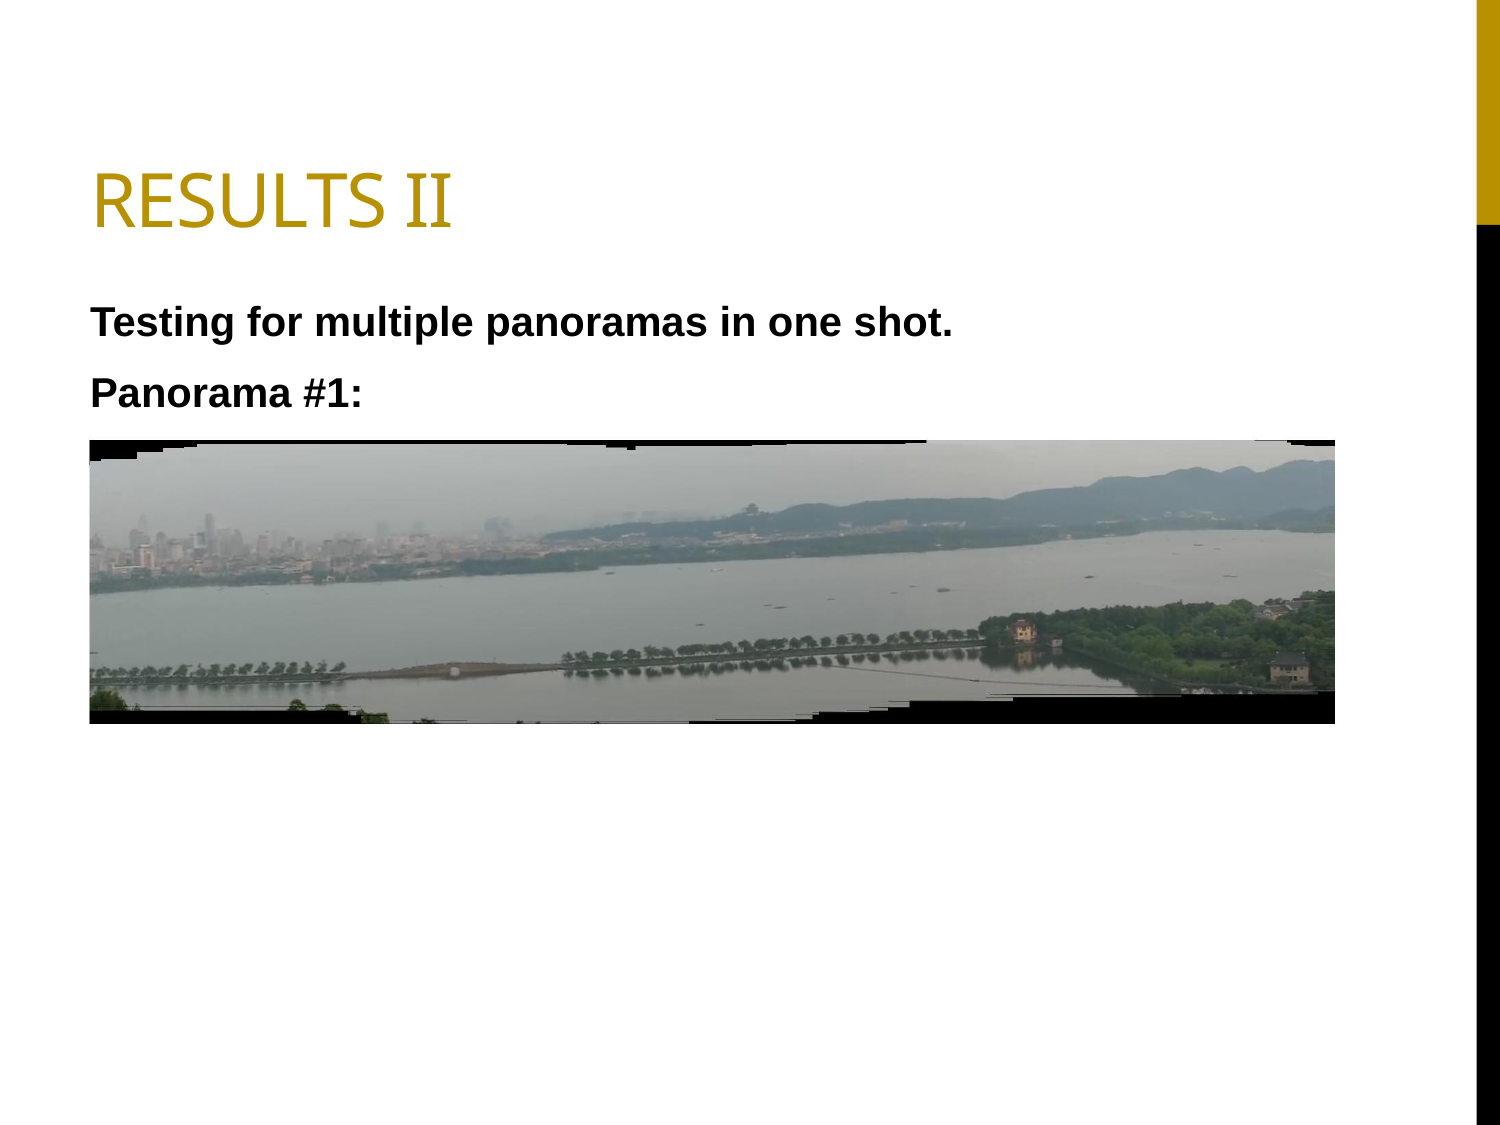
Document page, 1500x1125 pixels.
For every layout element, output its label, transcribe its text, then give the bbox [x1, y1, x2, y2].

list Testing for multiple panoramas in one shot. Panorama #1: [75, 287, 1325, 1005]
picture [86, 436, 1337, 726]
title Results ii [75, 25, 1025, 250]
